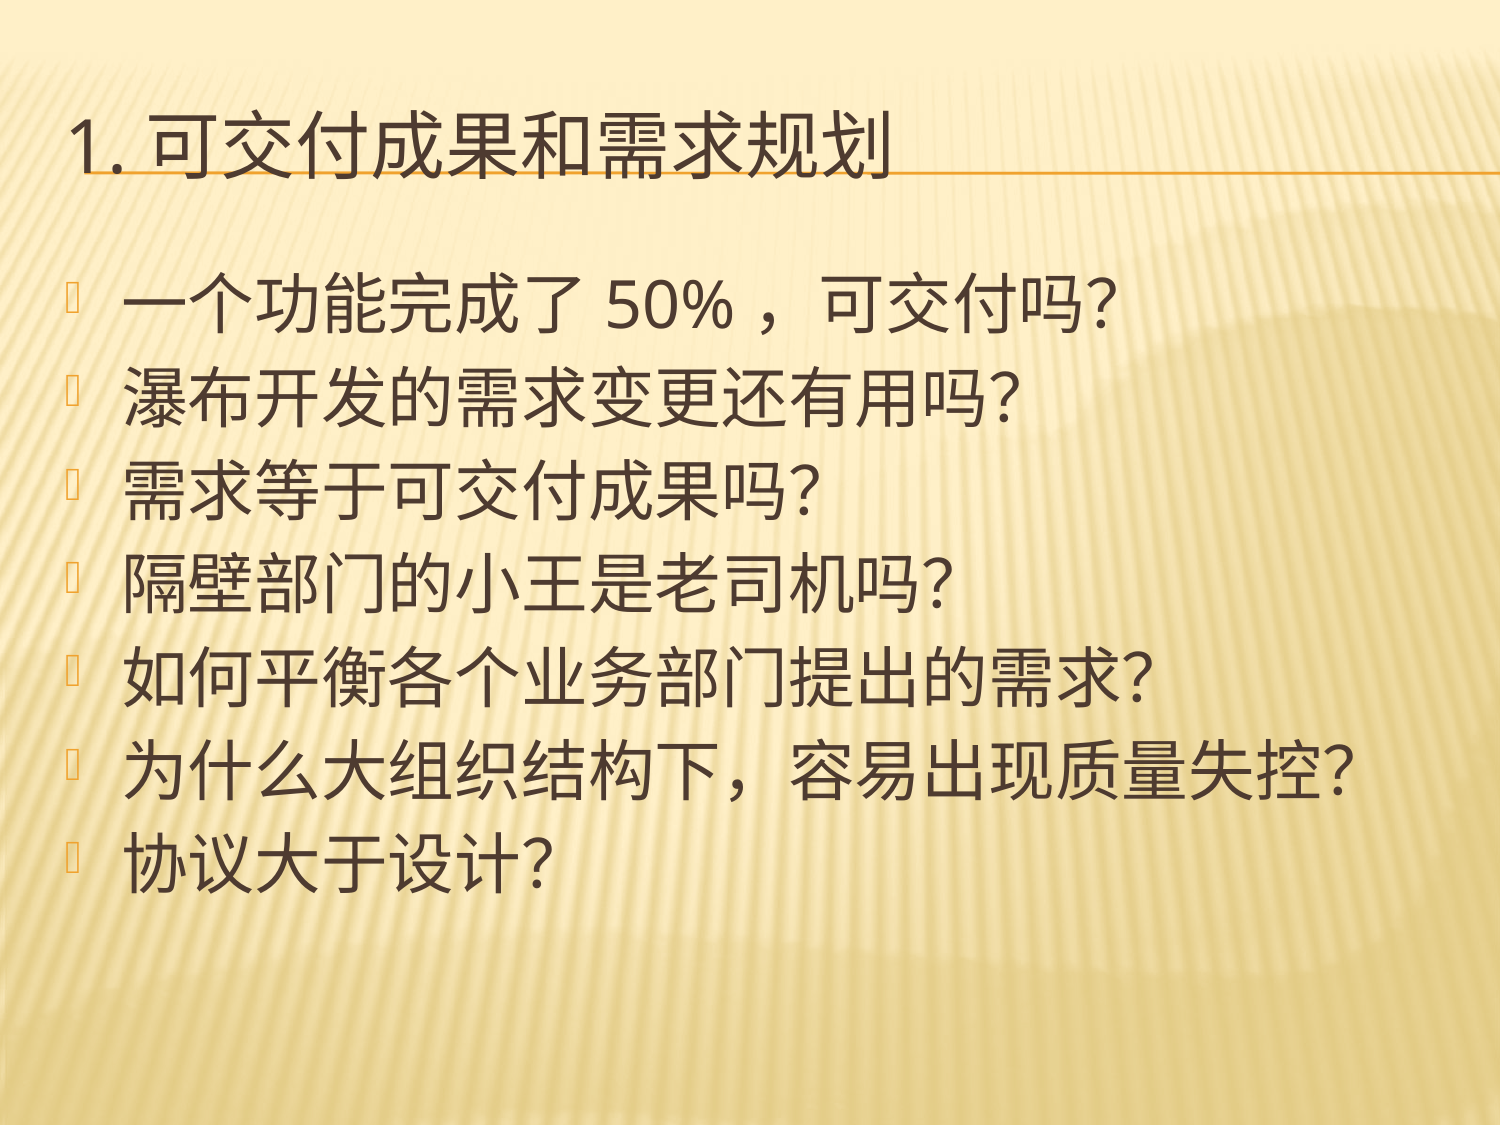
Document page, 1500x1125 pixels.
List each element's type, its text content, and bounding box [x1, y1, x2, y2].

list 一个功能完成了50%，可交付吗？ 瀑布开发的需求变更还有用吗？ 需求等于可交付成果吗？ 隔壁部门的小王是老司机吗？ 如何平衡各个业务部门提出的需求？ 为什么大组织结构下，容易出现质量失控？ 协议大于设计？ [50, 254, 1475, 998]
title 1.可交付成果和需求规划 [50, 75, 1475, 213]
